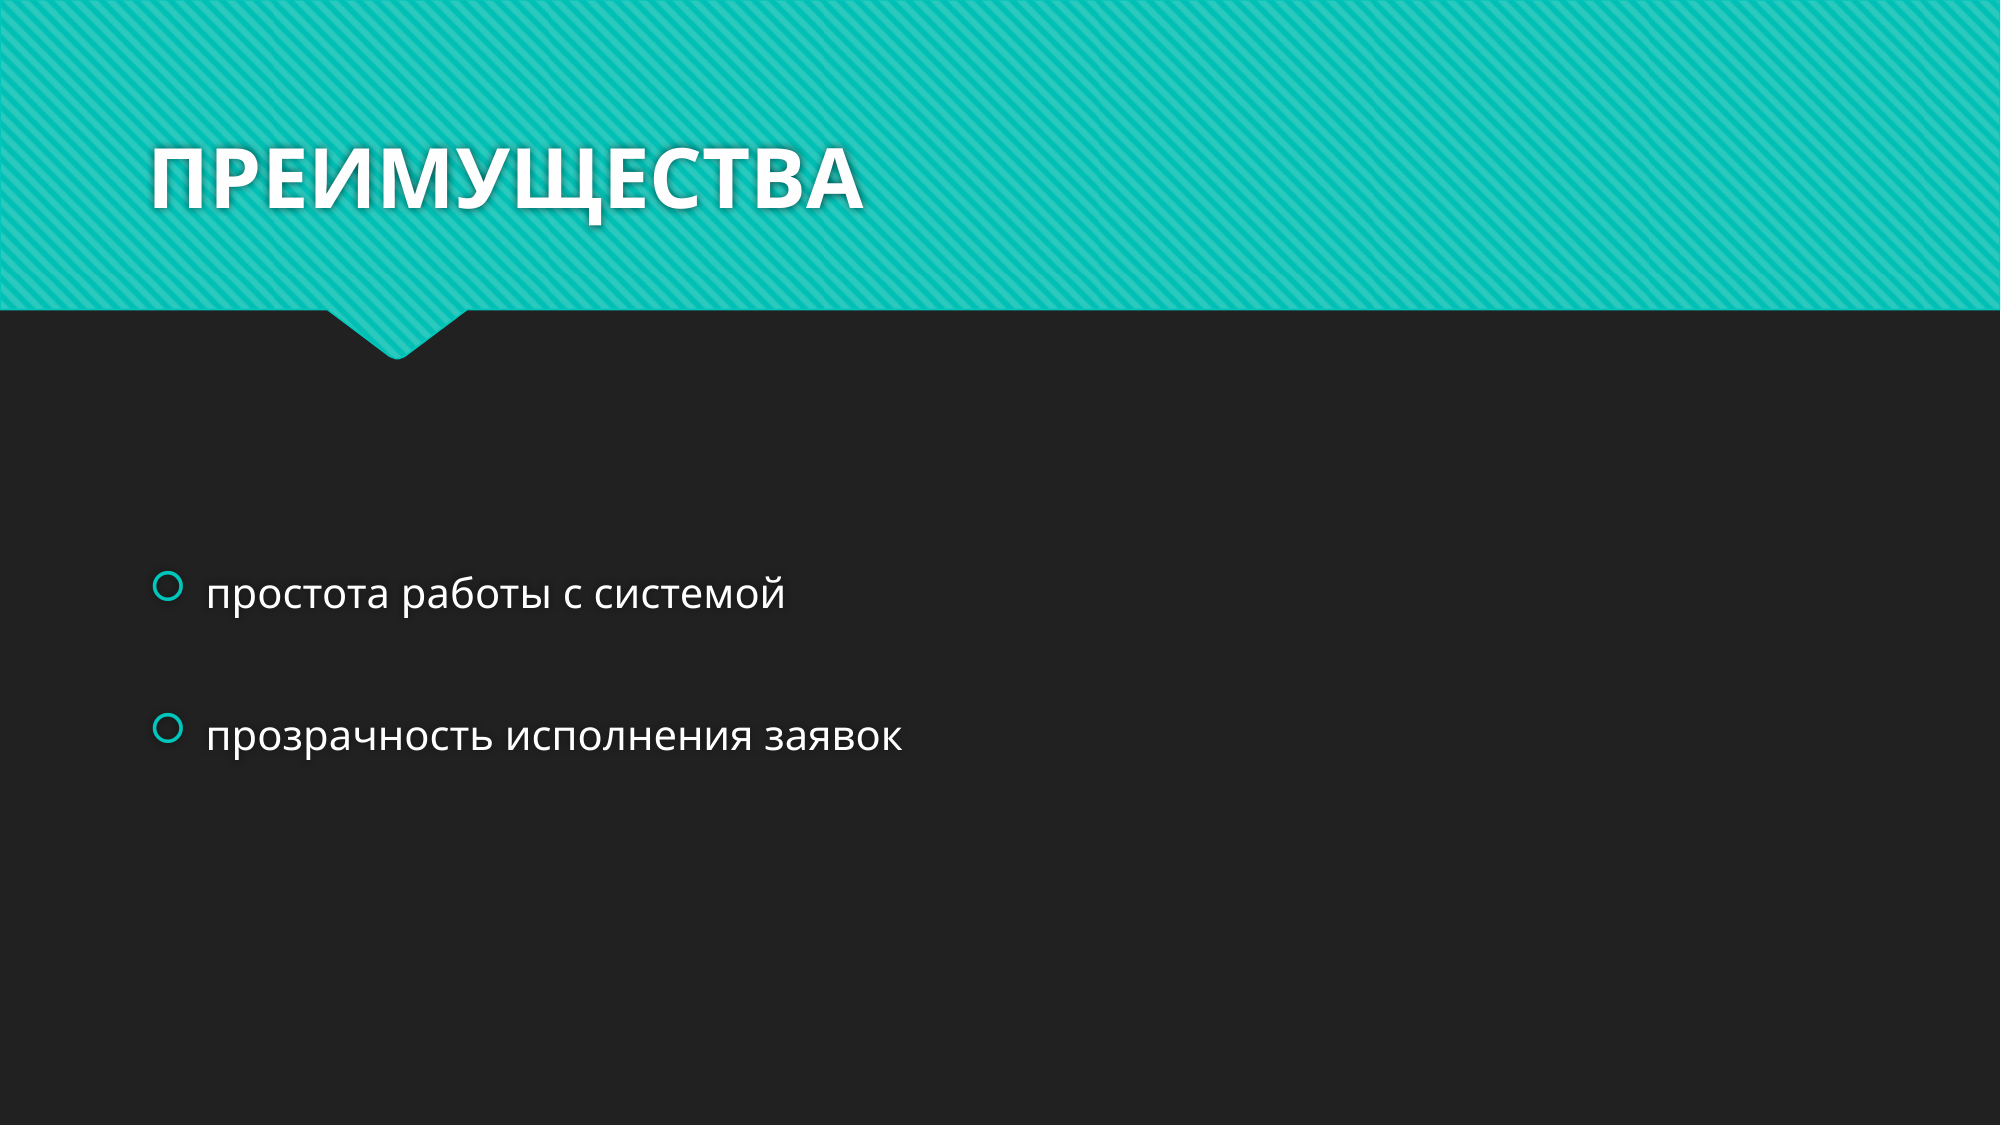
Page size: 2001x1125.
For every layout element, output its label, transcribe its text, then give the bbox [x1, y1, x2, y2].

list простота работы с системой прозрачность исполнения заявок [134, 364, 1866, 962]
title ПРЕИМУЩЕСТВА [132, 73, 1868, 233]
